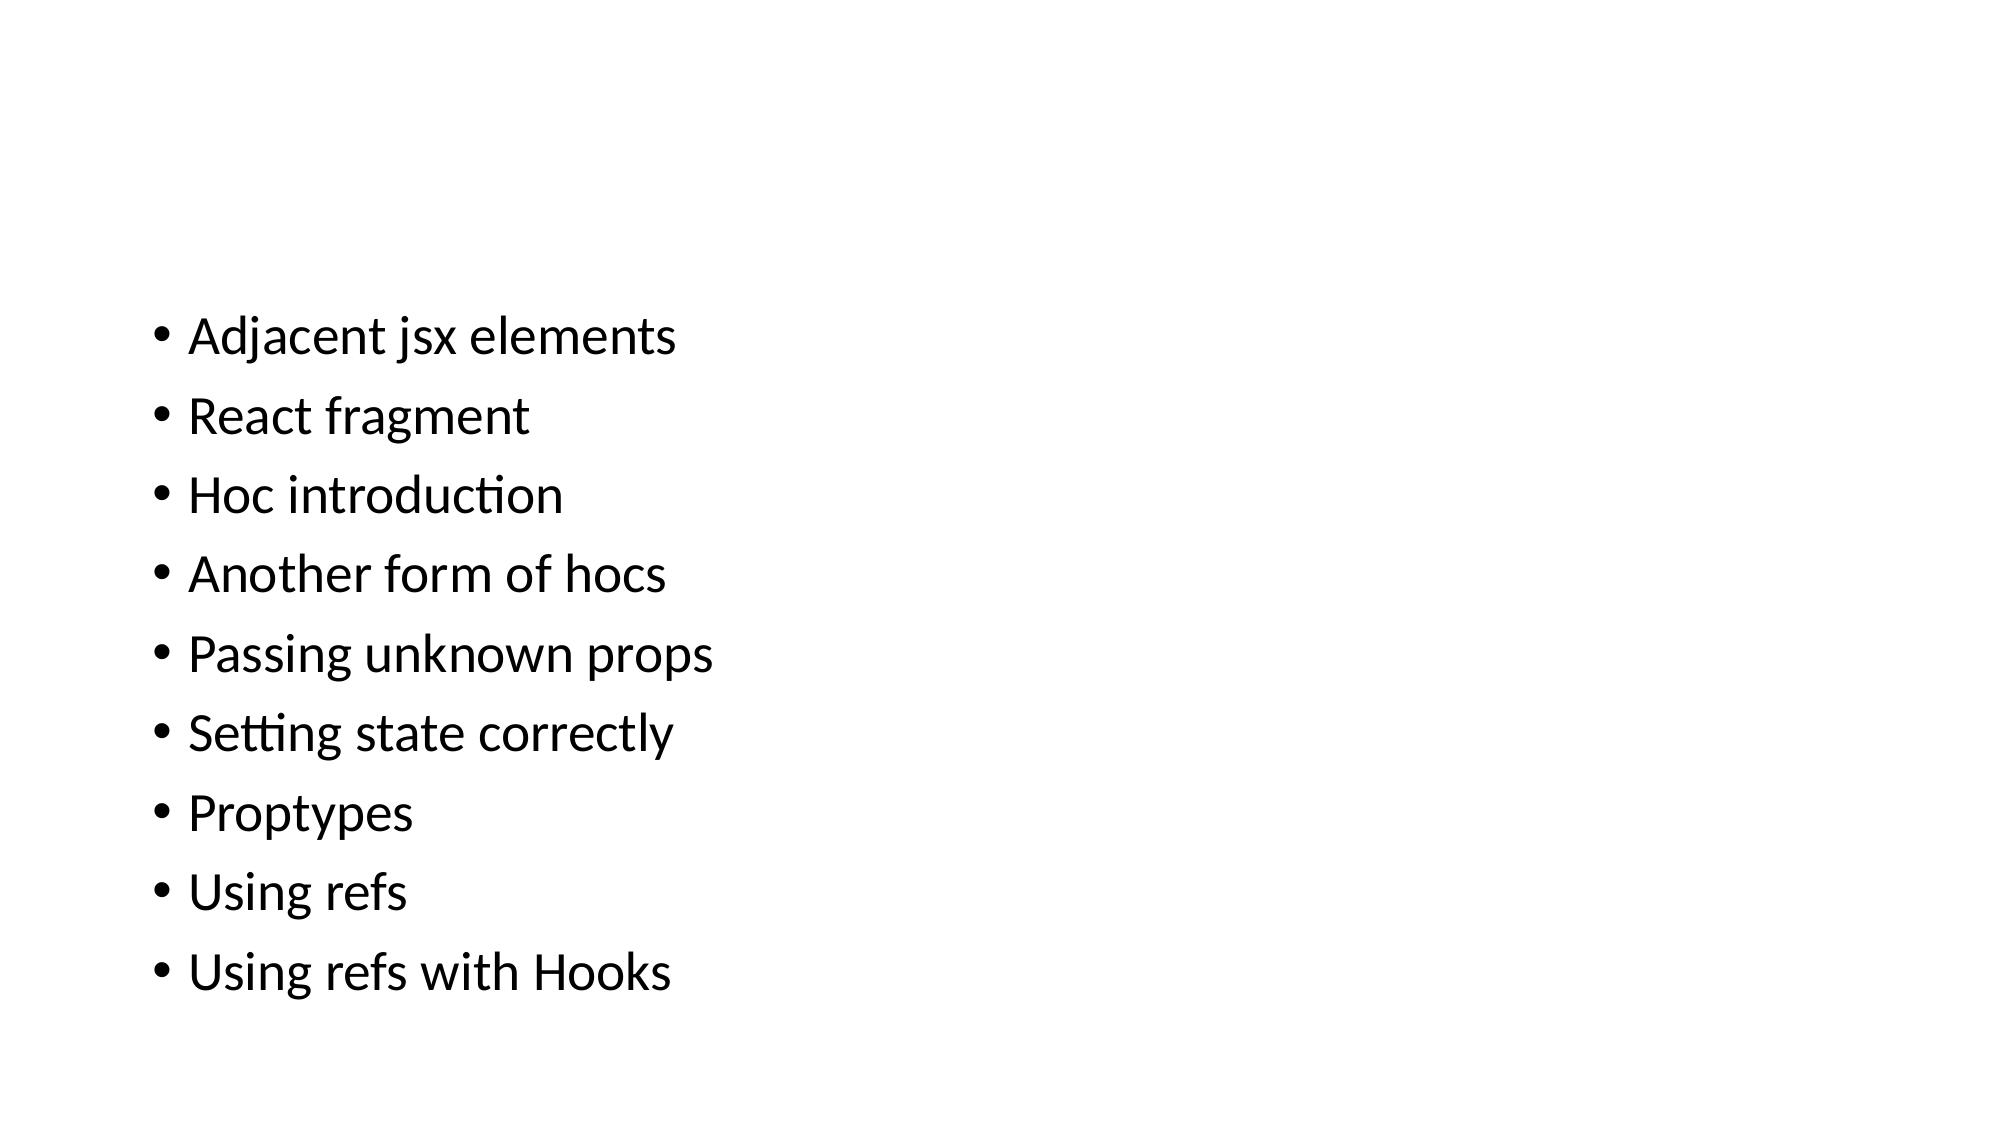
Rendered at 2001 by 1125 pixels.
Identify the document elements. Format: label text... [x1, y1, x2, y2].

list Adjacent jsx elements React fragment Hoc introduction Another form of hocs Passing unknown props Setting state correctly Proptypes Using refs Using refs with Hooks [137, 299, 1863, 1014]
